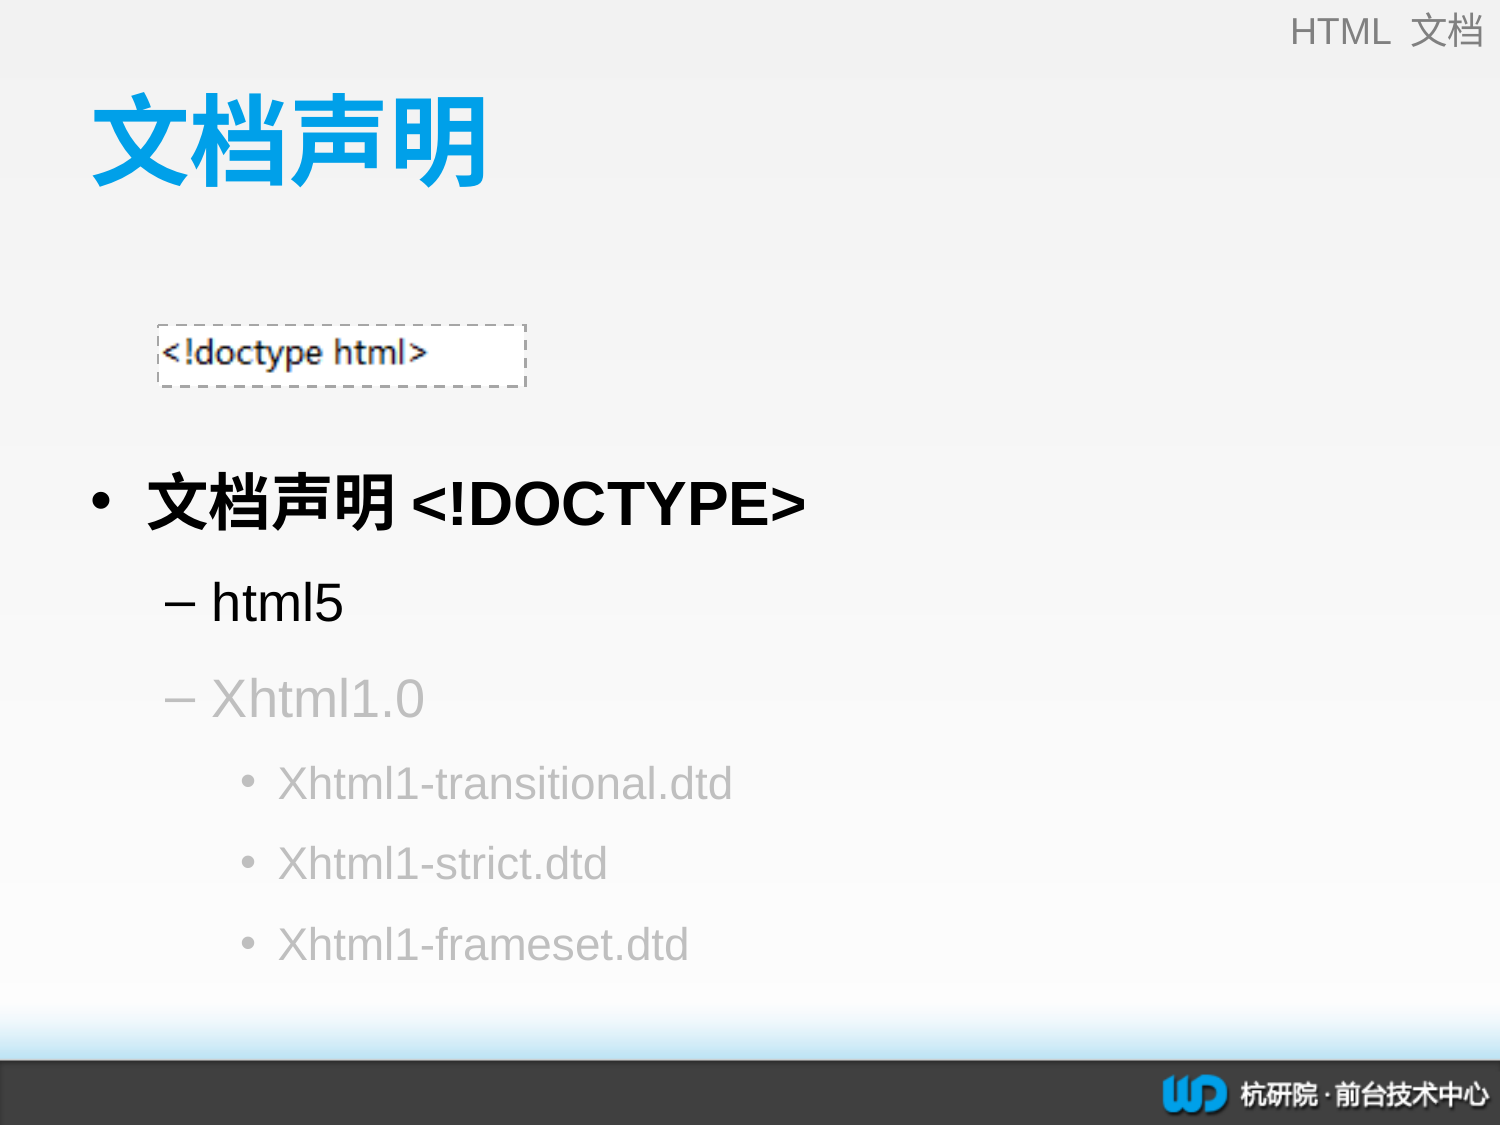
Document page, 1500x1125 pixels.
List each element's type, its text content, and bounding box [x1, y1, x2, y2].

text_box HTML 文档 [1175, 0, 1500, 60]
list 文档声明<!DOCTYPE> html5 Xhtml1.0 Xhtml1-transitional.dtd Xhtml1-strict.dtd Xhtml1-frameset.dtd [74, 432, 1426, 1006]
title 文档声明 [74, 44, 1426, 233]
picture [0, 0, 1500, 1125]
